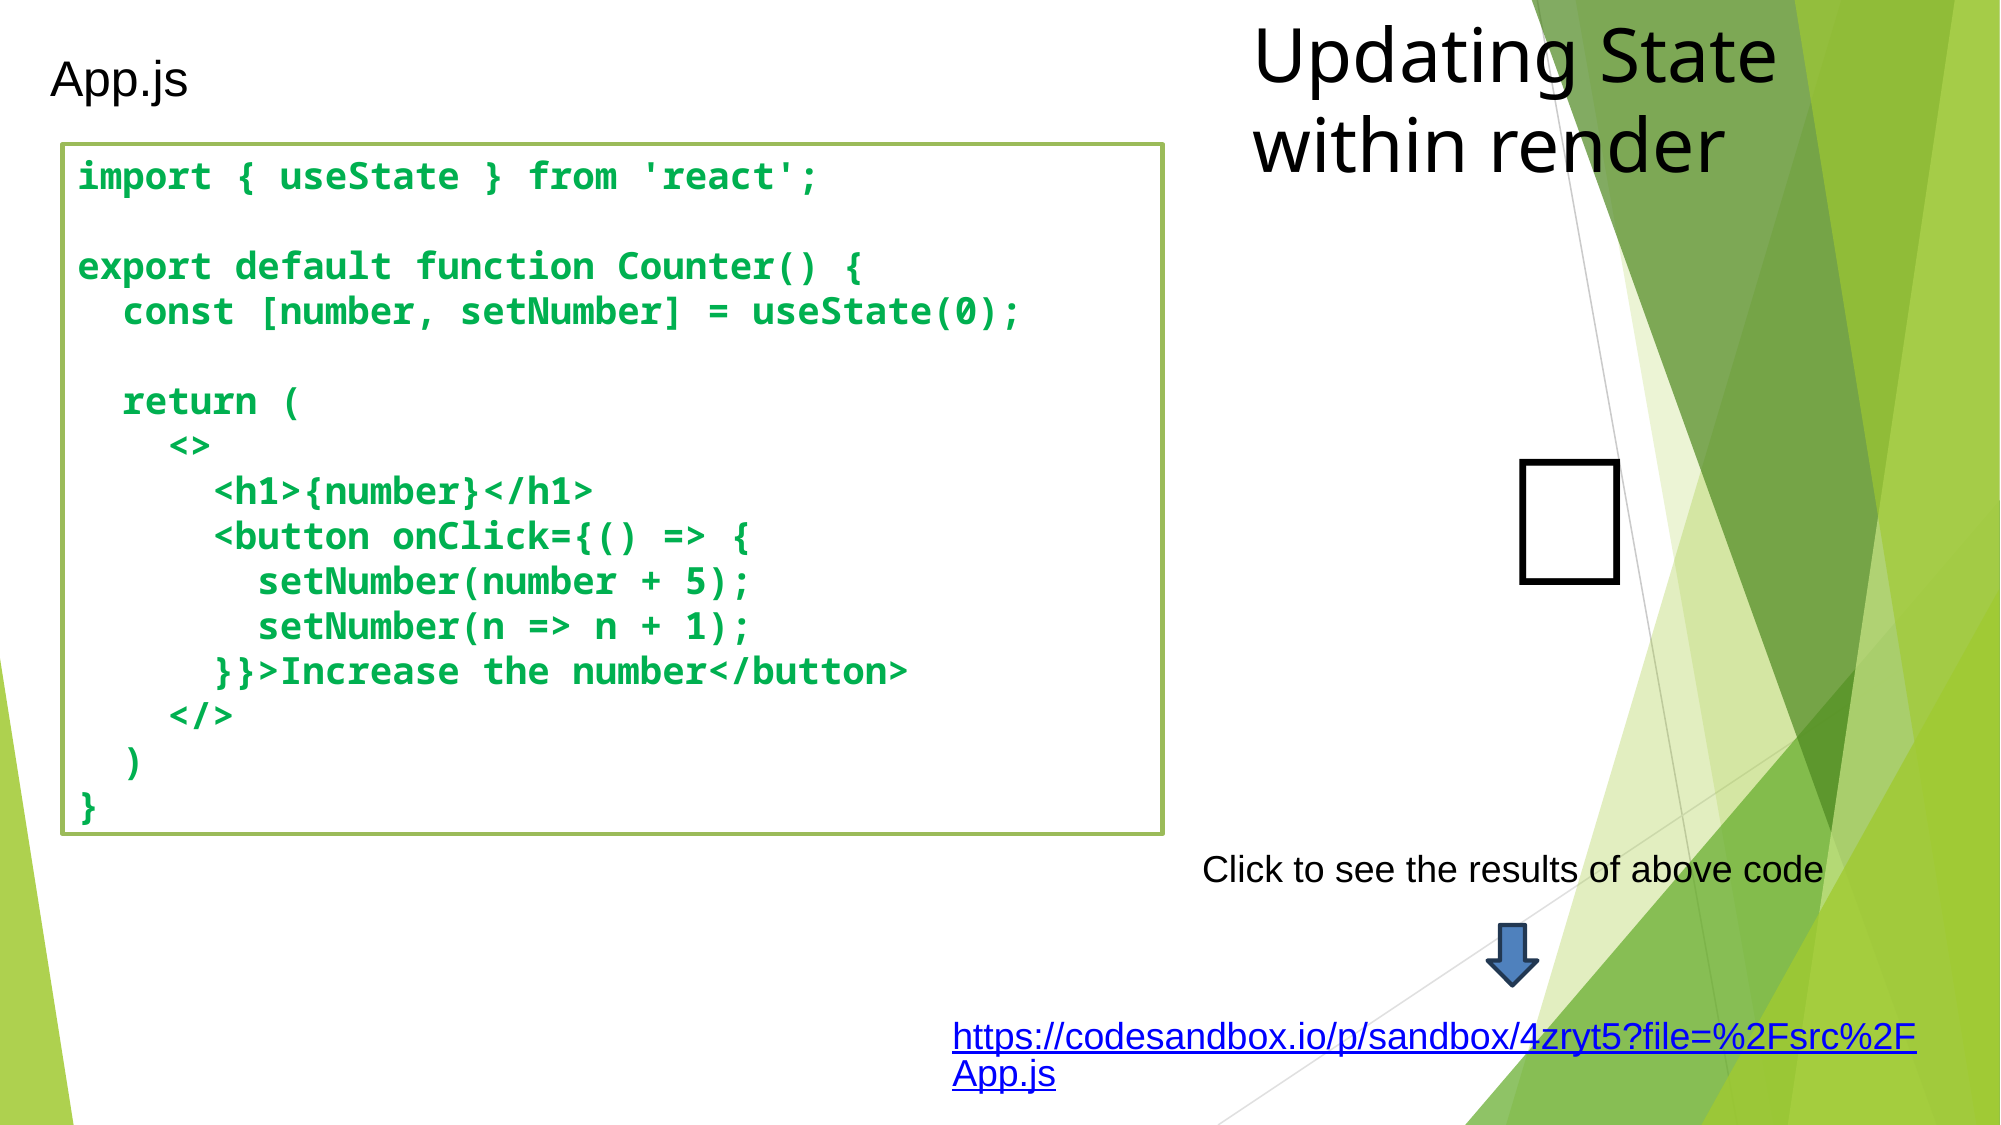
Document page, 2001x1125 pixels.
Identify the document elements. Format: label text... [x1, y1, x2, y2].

text_box App.js [50, 24, 376, 107]
text_box Click to see the results of above code [1187, 837, 1875, 898]
title Updating State within render [1250, 5, 2000, 196]
text_box 🤔 [1438, 394, 1702, 630]
text_box [1485, 922, 1540, 988]
text_box import { useState } from 'react'; export default function Counter() { const [number, setNumber] = useState(0); return ( <> <h1>{number}</h1> <button onClick={() => { setNumber(number + 5); setNumber(n => n + 1); }}>Increase the number</button> </> ) } [60, 142, 1165, 836]
text_box https://codesandbox.io/p/sandbox/4zryt5?file=%2Fsrc%2FApp.js [937, 1004, 1938, 1110]
